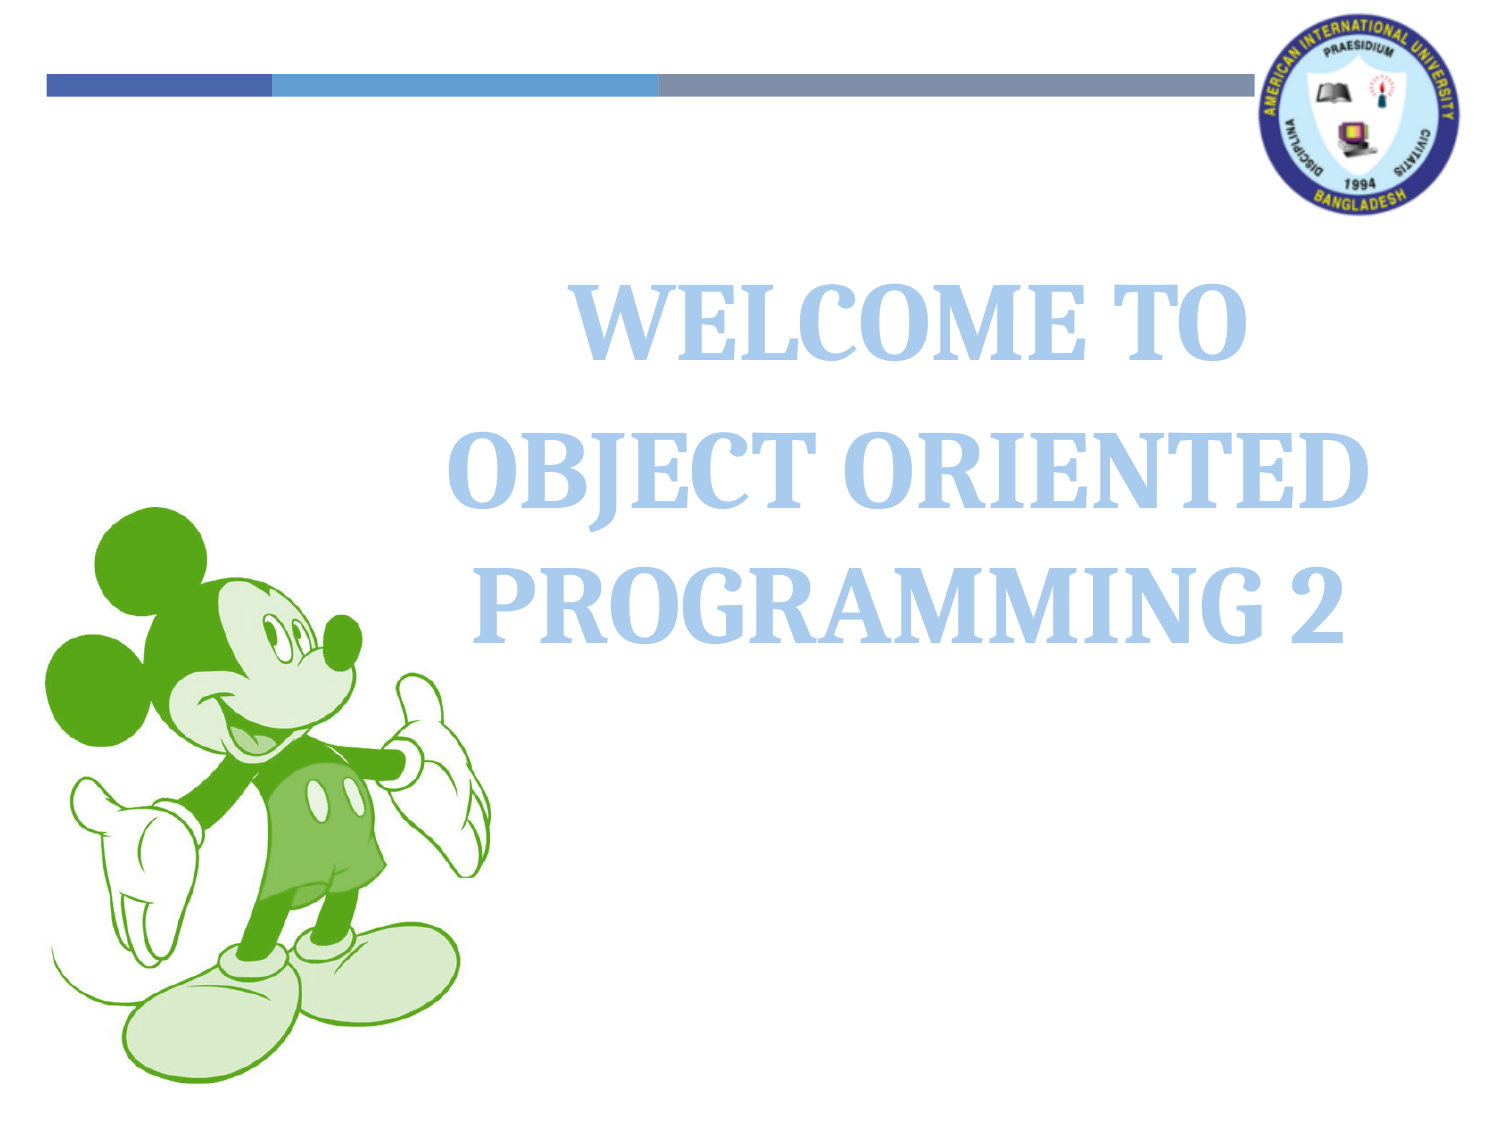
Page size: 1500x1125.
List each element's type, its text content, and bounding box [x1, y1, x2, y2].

text_box OBJECT ORIENTED PROGRAMMING 2 [395, 388, 1423, 674]
text_box WELCOME TO [467, 240, 1351, 391]
picture [45, 507, 491, 1084]
picture [1254, 9, 1465, 221]
